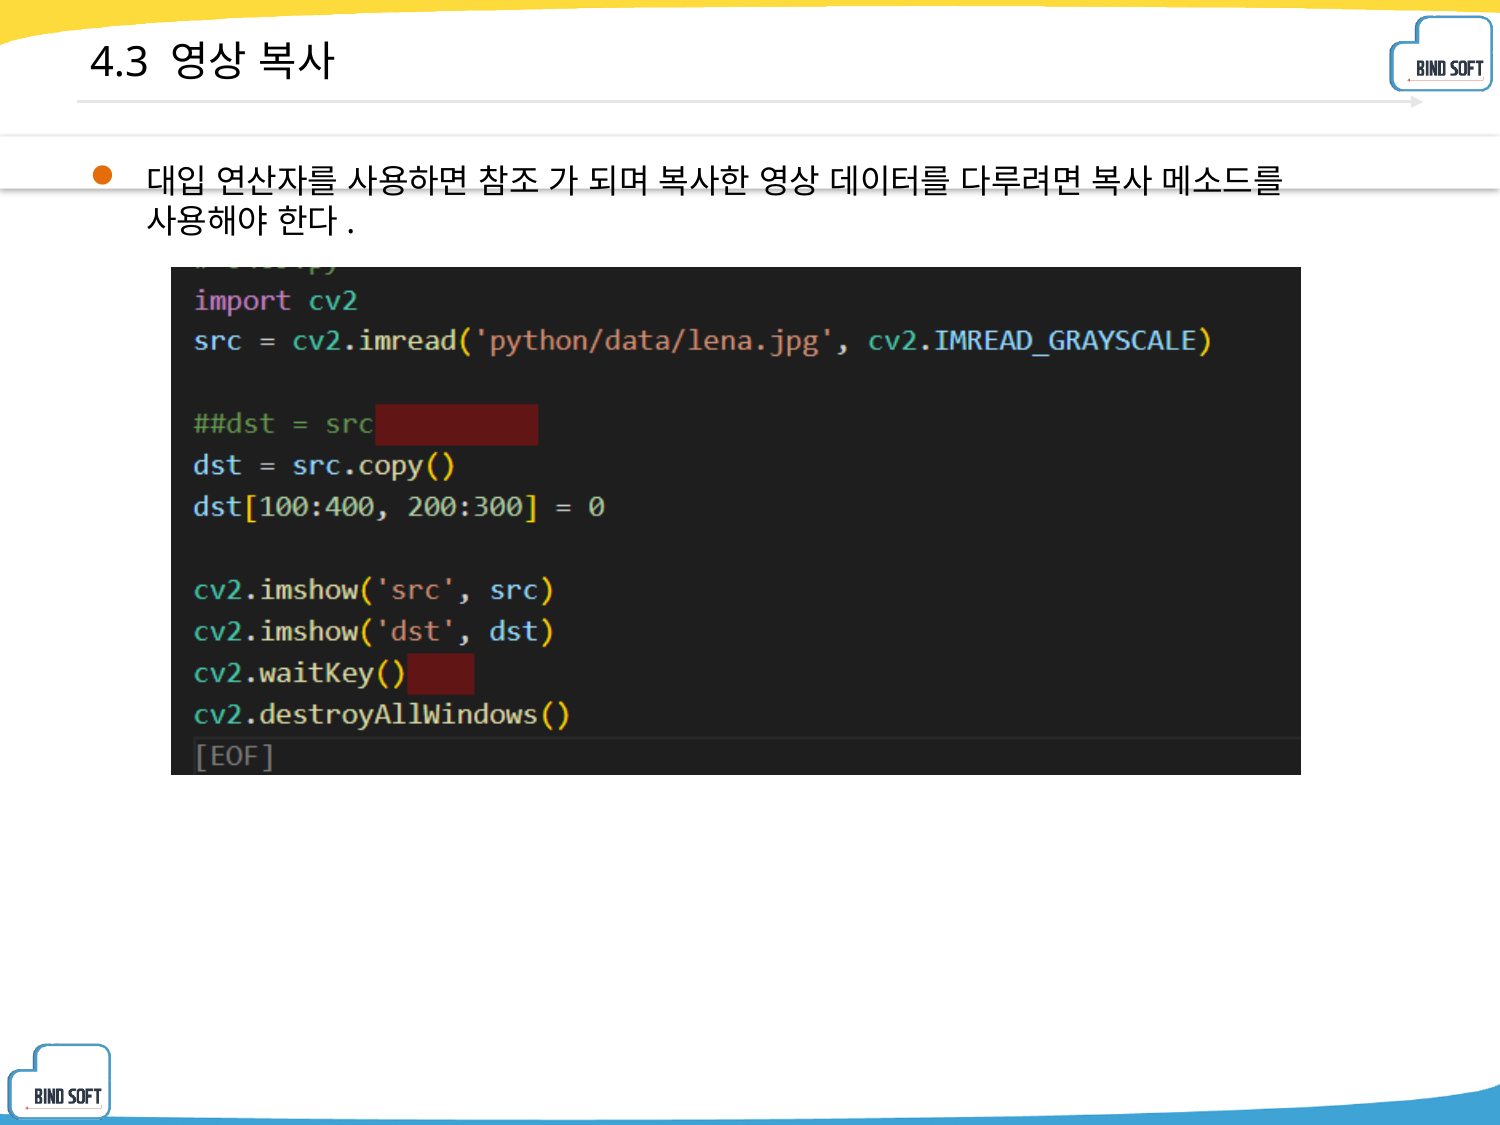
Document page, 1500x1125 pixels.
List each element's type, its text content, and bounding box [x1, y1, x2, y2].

title 4.3 영상 복사 [75, 11, 1425, 108]
picture [170, 266, 1301, 776]
picture [0, 0, 1500, 96]
picture [0, 1003, 1500, 1125]
list 대입 연산자를 사용하면 참조 가 되며 복사한 영상 데이터를 다루려면 복사 메소드를 사용해야 한다. [75, 152, 1425, 1055]
